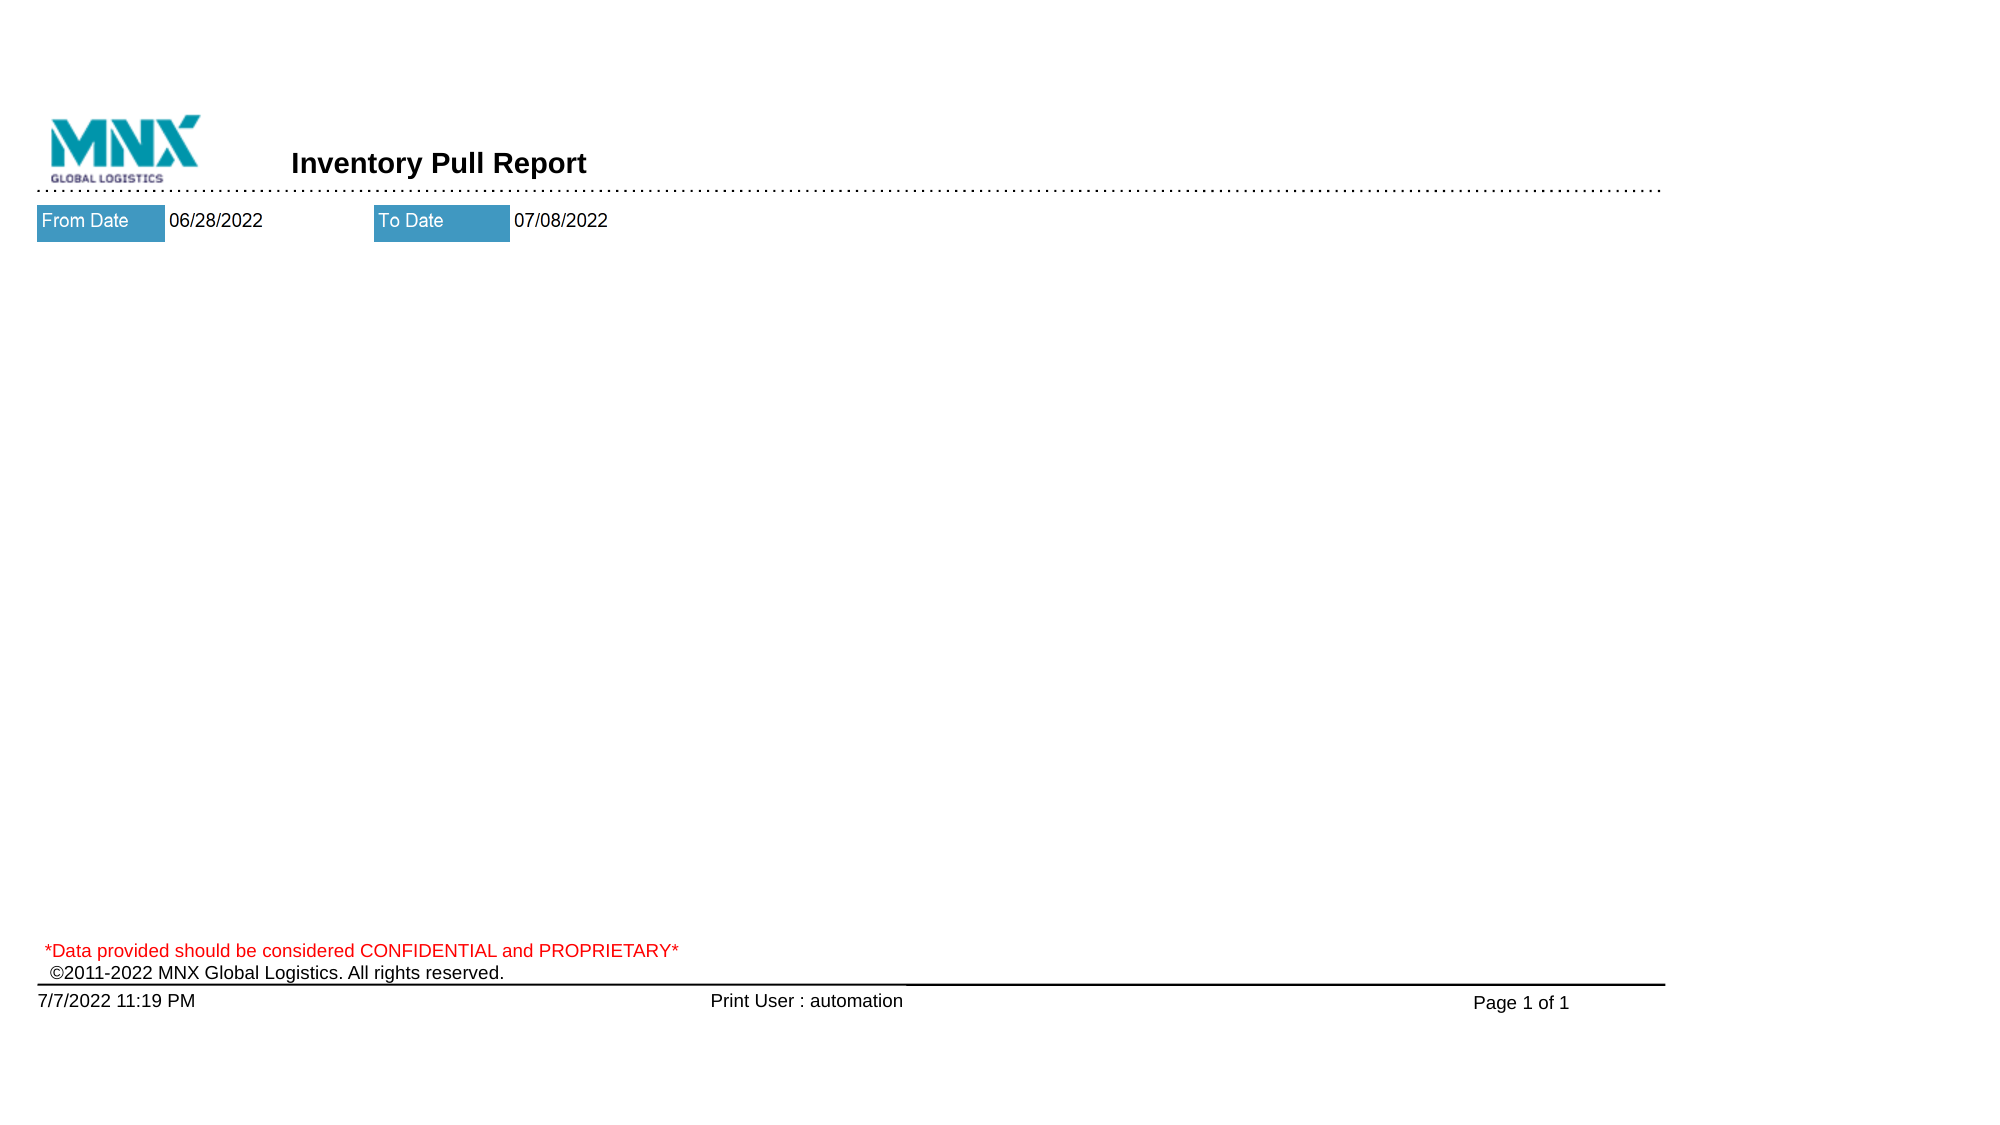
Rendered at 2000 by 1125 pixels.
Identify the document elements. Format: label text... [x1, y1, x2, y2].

text_box *Data provided should be considered CONFIDENTIAL and PROPRIETARY* [44, 938, 1221, 960]
text_box 7/7/2022 11:19 PM [37, 988, 291, 1013]
text_box Page 1 of 1 [1359, 990, 1570, 1013]
picture [37, 205, 679, 242]
text_box ©2011-2022 MNX Global Logistics. All rights reserved. [44, 960, 1221, 982]
picture [37, 112, 248, 185]
text_box Print User : automation [626, 988, 988, 1013]
text_box Inventory Pull Report [287, 139, 979, 182]
